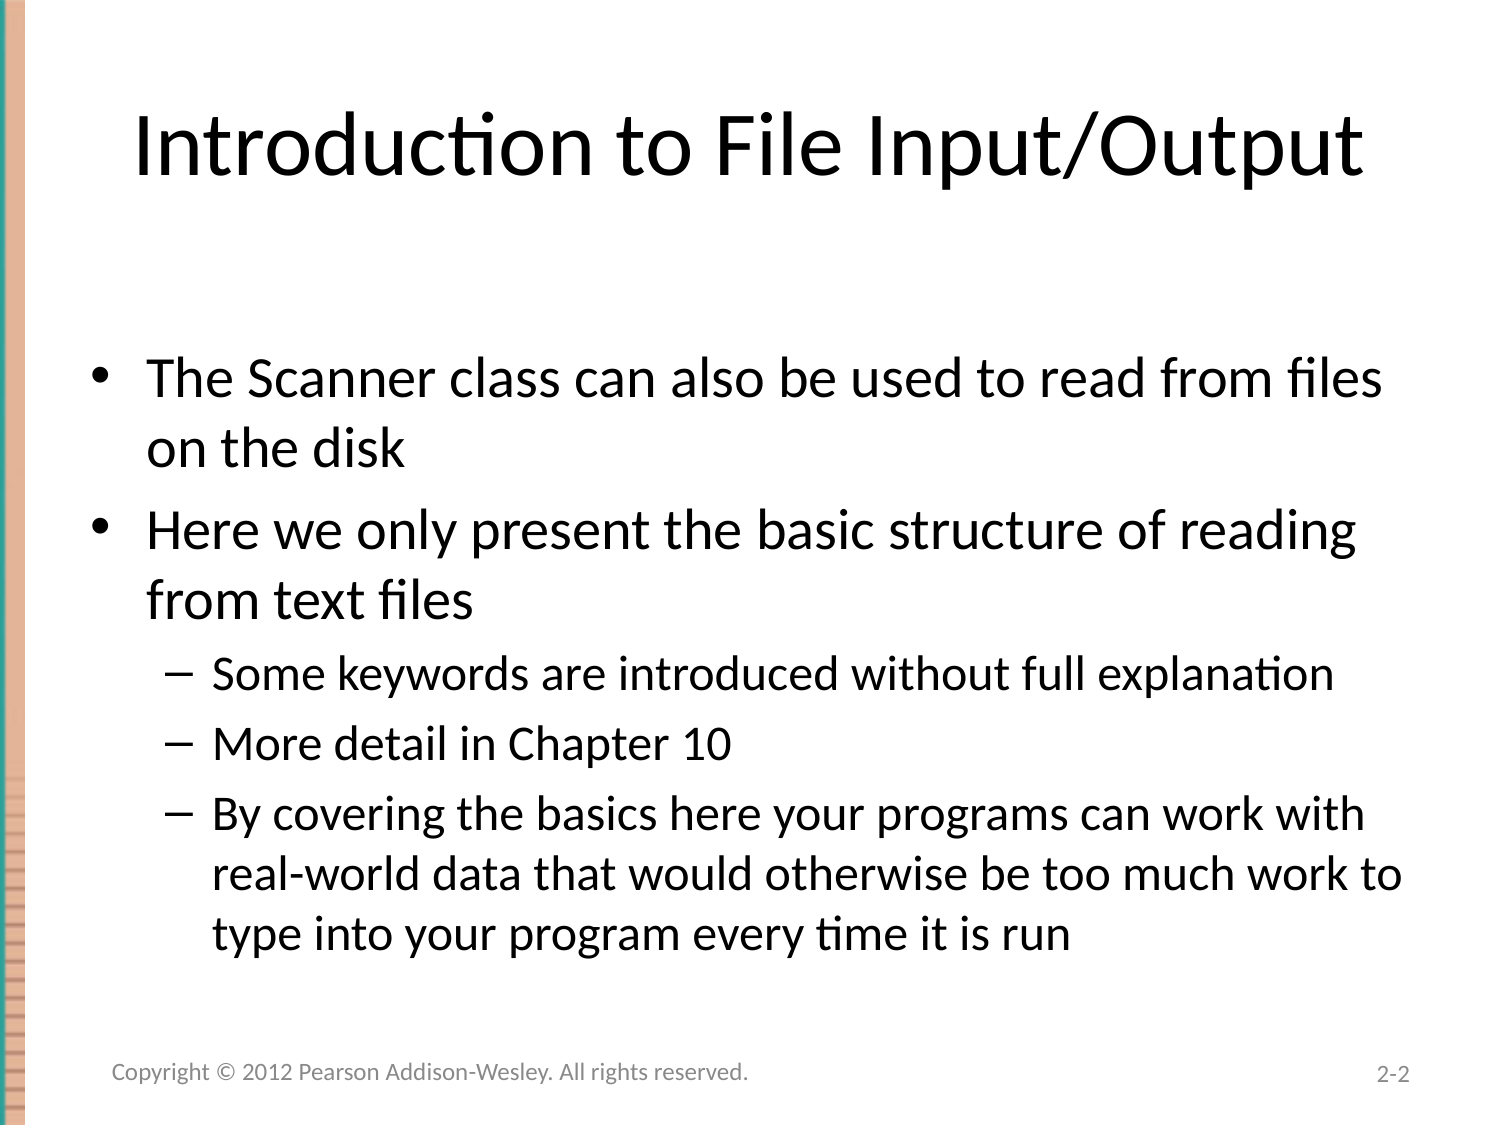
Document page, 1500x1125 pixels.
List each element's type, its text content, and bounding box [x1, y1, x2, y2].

picture [0, 0, 25, 1125]
footer Copyright © 2012 Pearson Addison-Wesley. All rights reserved. [75, 1040, 788, 1100]
slide_number 2-2 [1074, 1042, 1425, 1103]
list The Scanner class can also be used to read from files on the disk Here we only present the basic structure of reading from text files Some keywords are introduced without full explanation More detail in Chapter 10 By covering the basics here your programs can work with real-world data that would otherwise be too much work to type into your program every time it is run [74, 249, 1426, 993]
title Introduction to File Input/Output [74, 44, 1426, 233]
